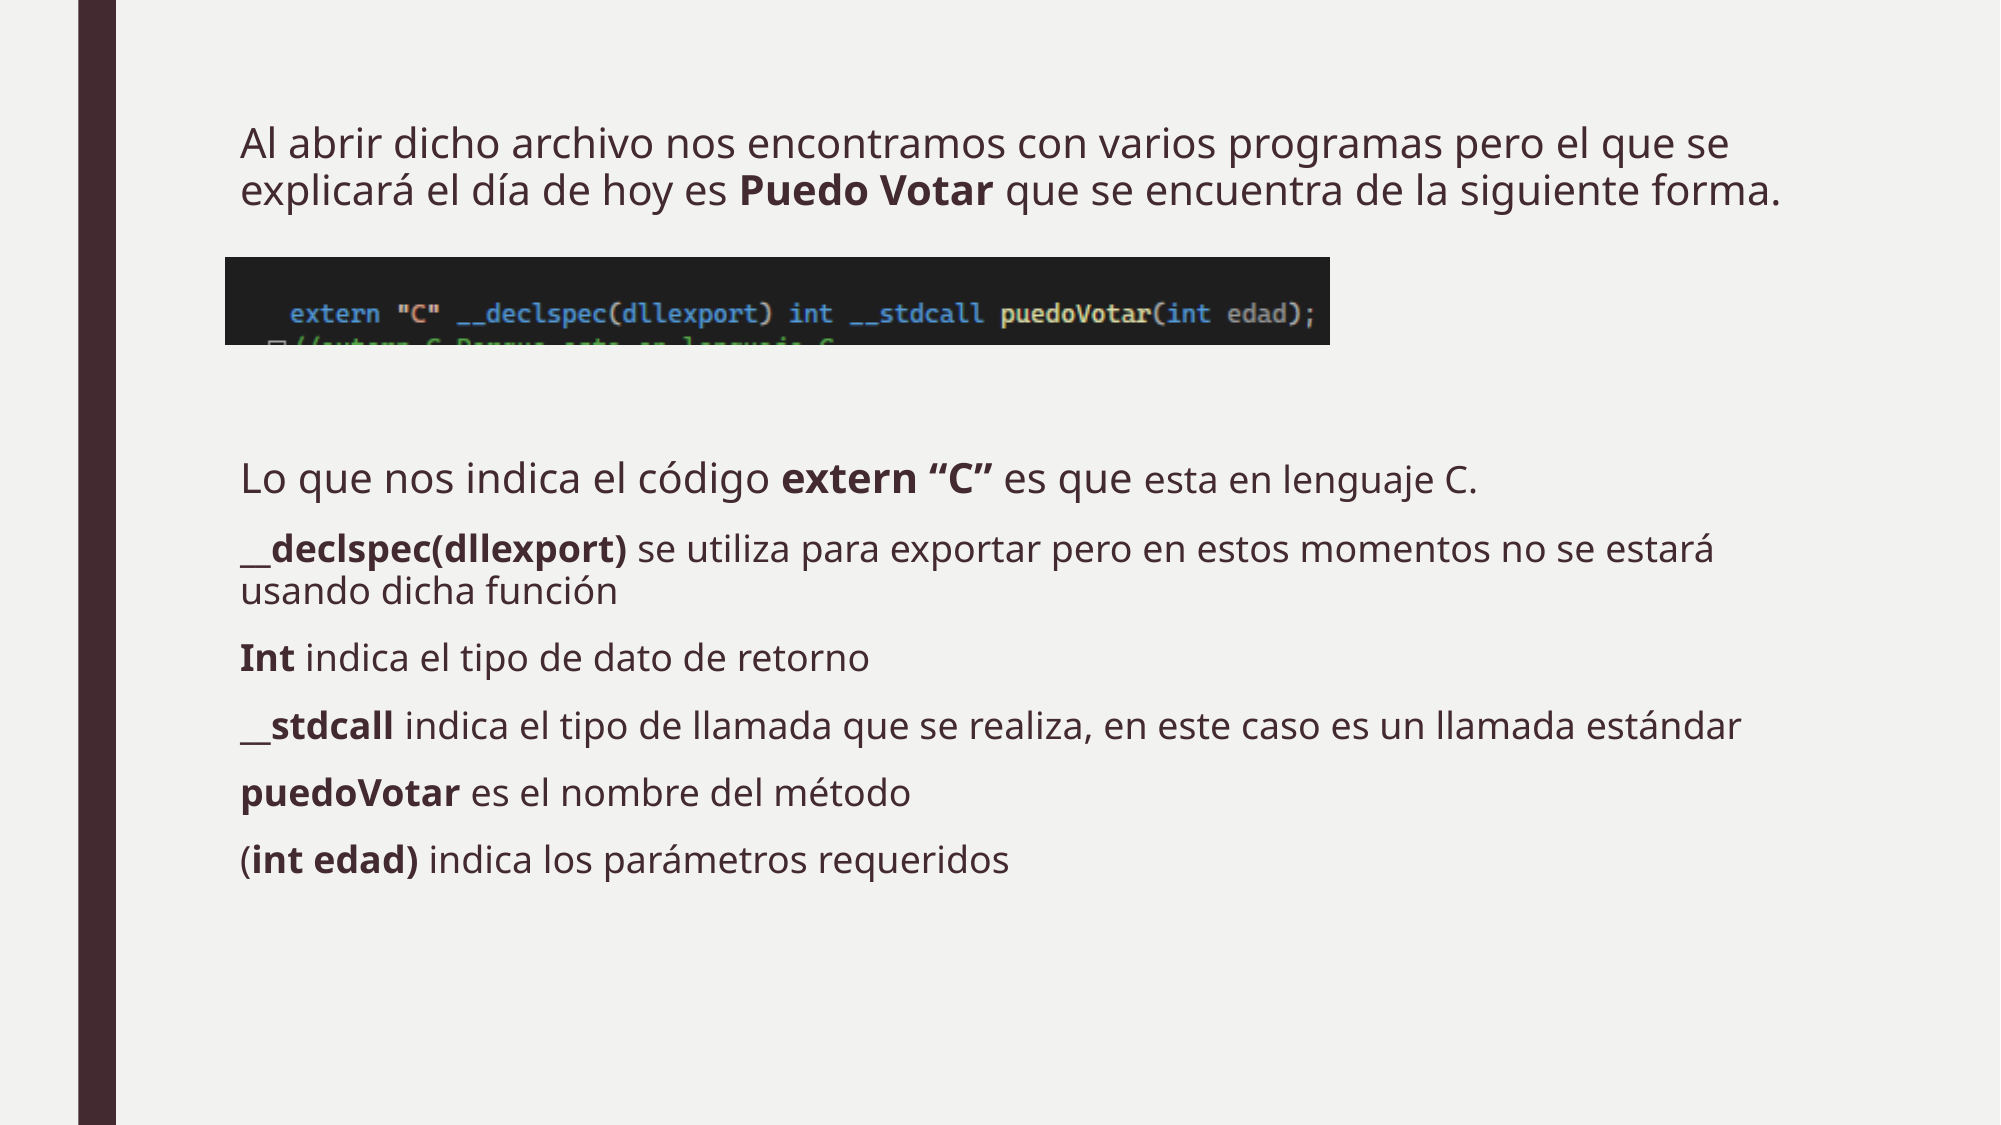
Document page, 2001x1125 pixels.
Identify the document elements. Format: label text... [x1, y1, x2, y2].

list Al abrir dicho archivo nos encontramos con varios programas pero el que se explicará el día de hoy es Puedo Votar que se encuentra de la siguiente forma. Lo que nos indica el código extern “C” es que esta en lenguaje C. __declspec(dllexport) se utiliza para exportar pero en estos momentos no se estará usando dicha función Int indica el tipo de dato de retorno __stdcall indica el tipo de llamada que se realiza, en este caso es un llamada estándar puedoVotar es el nombre del método (int edad) indica los parámetros requeridos [225, 113, 1800, 963]
picture [224, 257, 1330, 345]
